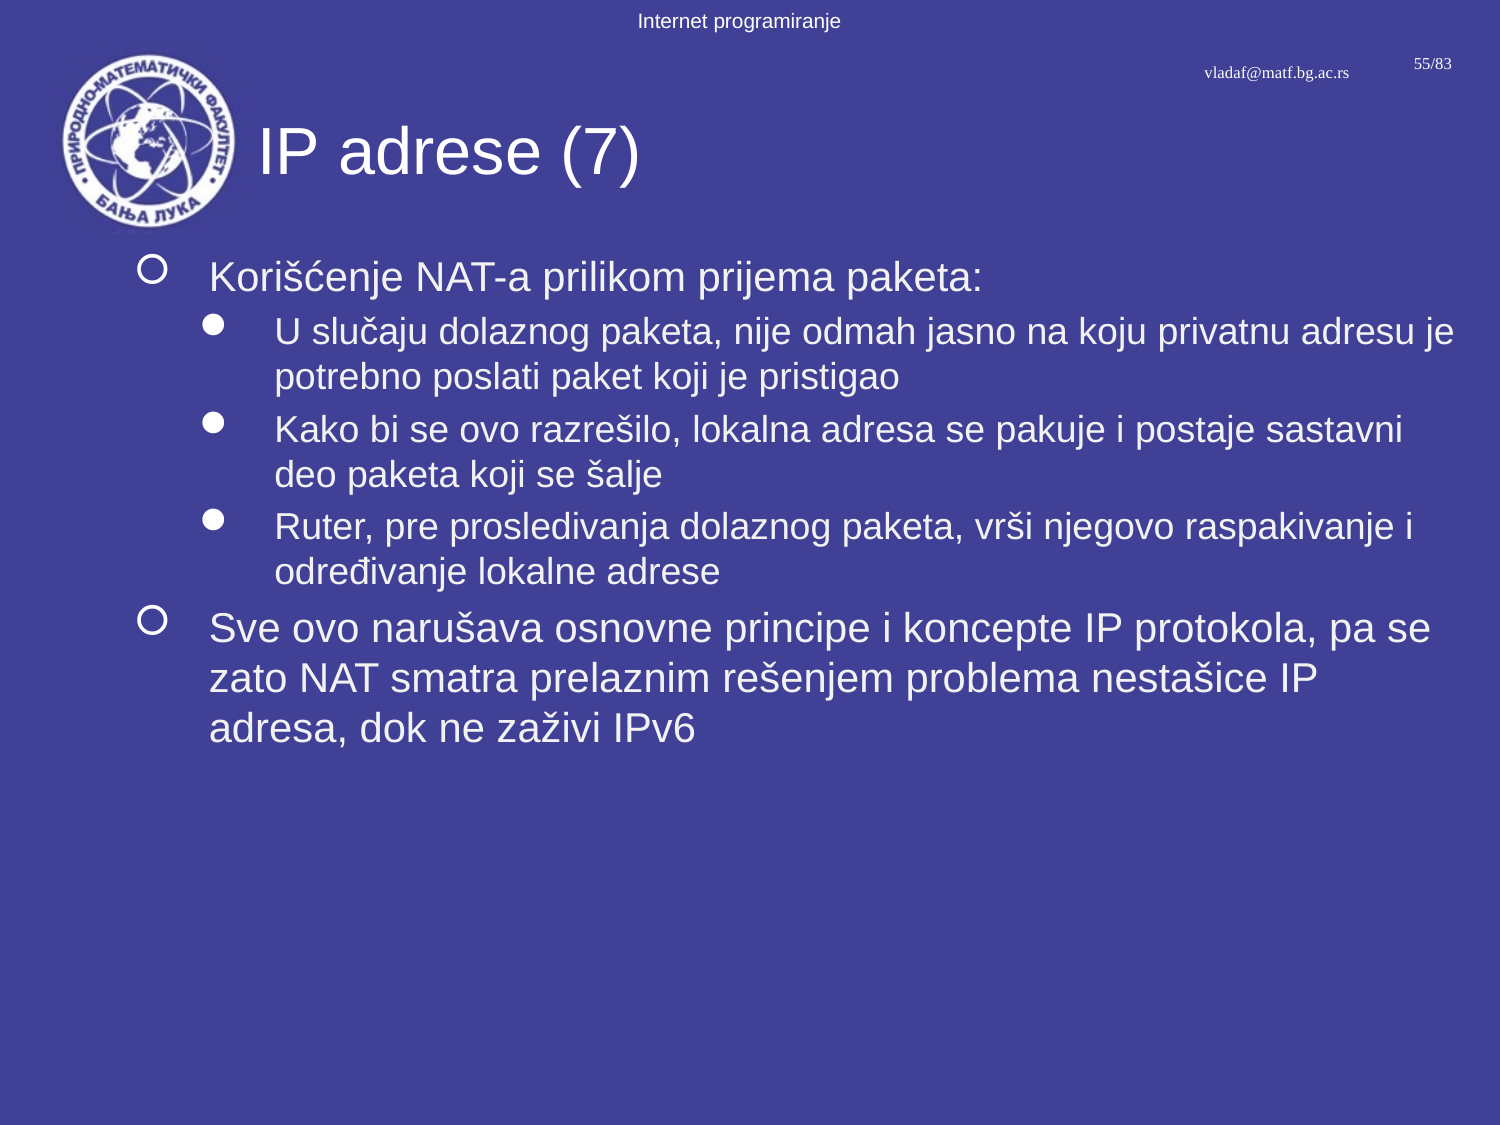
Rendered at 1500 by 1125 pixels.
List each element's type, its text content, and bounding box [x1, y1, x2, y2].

list Korišćenje NAT-a prilikom prijema paketa: U slučaju dolaznog paketa, nije odmah jasno na koju privatnu adresu je potrebno poslati paket koji je pristigao Kako bi se ovo razrešilo, lokalna adresa se pakuje i postaje sastavni deo paketa koji se šalje Ruter, pre prosledivanja dolaznog paketa, vrši njegovo raspakivanje i određivanje lokalne adrese Sve ovo narušava osnovne principe i koncepte IP protokola, pa se zato NAT smatra prelaznim rešenjem problema nestašice IP adresa, dok ne zaživi IPv6 [53, 242, 1483, 598]
picture [55, 42, 243, 234]
title IP adrese (7) [242, 54, 1388, 242]
